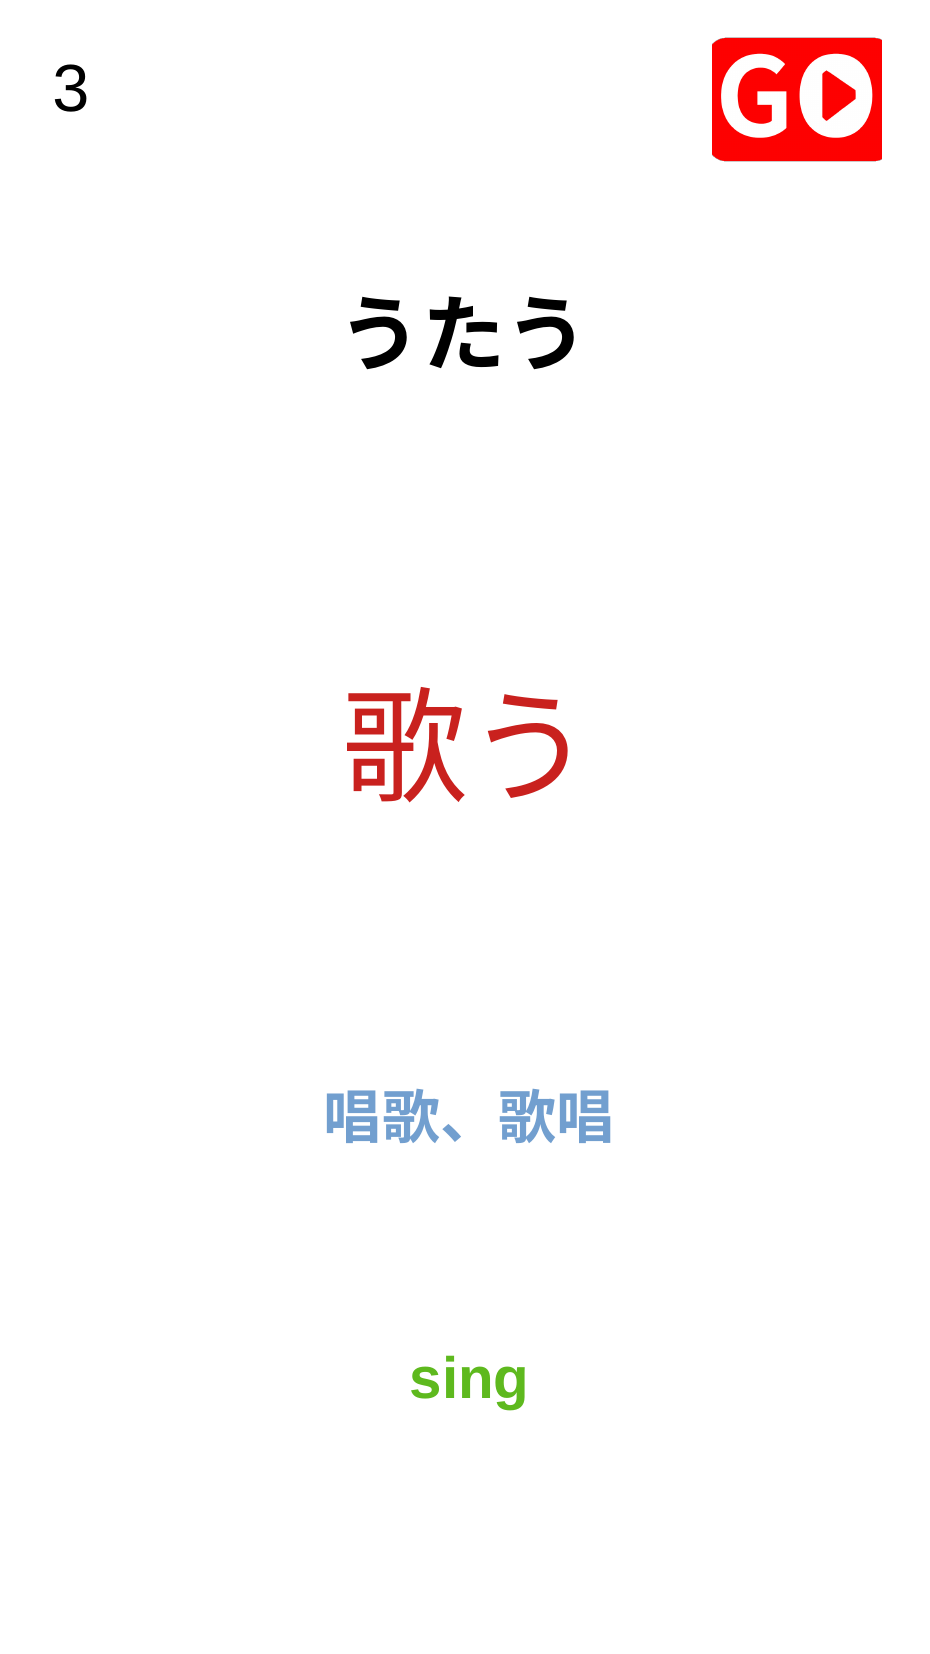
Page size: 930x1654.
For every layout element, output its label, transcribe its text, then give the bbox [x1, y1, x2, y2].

text_box 3 [37, 37, 710, 132]
text_box 唱歌、歌唱 [39, 1041, 900, 1189]
text_box sing [39, 1301, 900, 1450]
text_box うたう [33, 257, 894, 405]
picture [712, 37, 882, 162]
text_box 歌う [37, 668, 898, 816]
